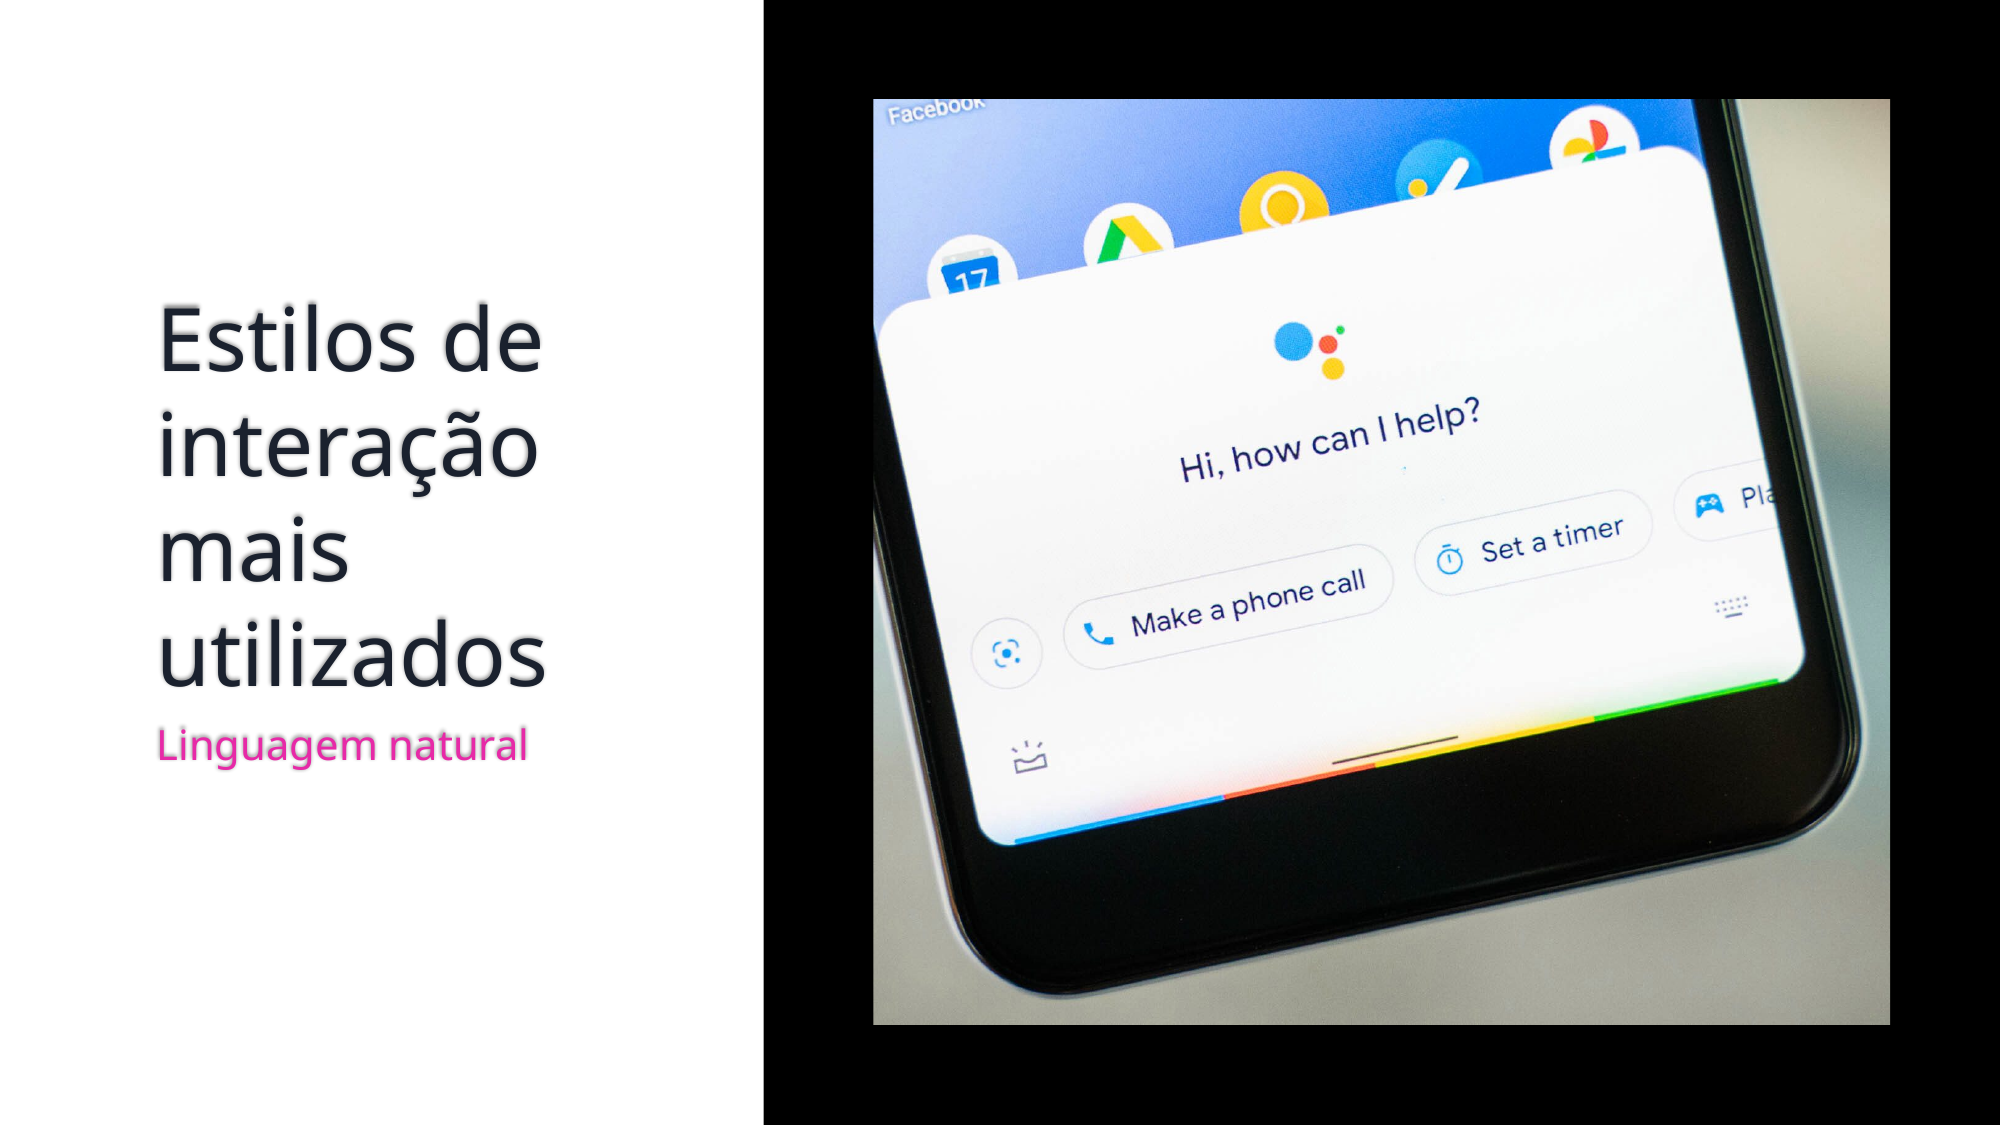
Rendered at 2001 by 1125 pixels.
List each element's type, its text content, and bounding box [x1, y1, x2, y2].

text_box [0, 0, 762, 1125]
text_box [762, 0, 2000, 1125]
list Linguagem natural [141, 711, 697, 906]
title Estilos de interação mais utilizados [141, 137, 697, 707]
picture [873, 99, 1891, 1026]
